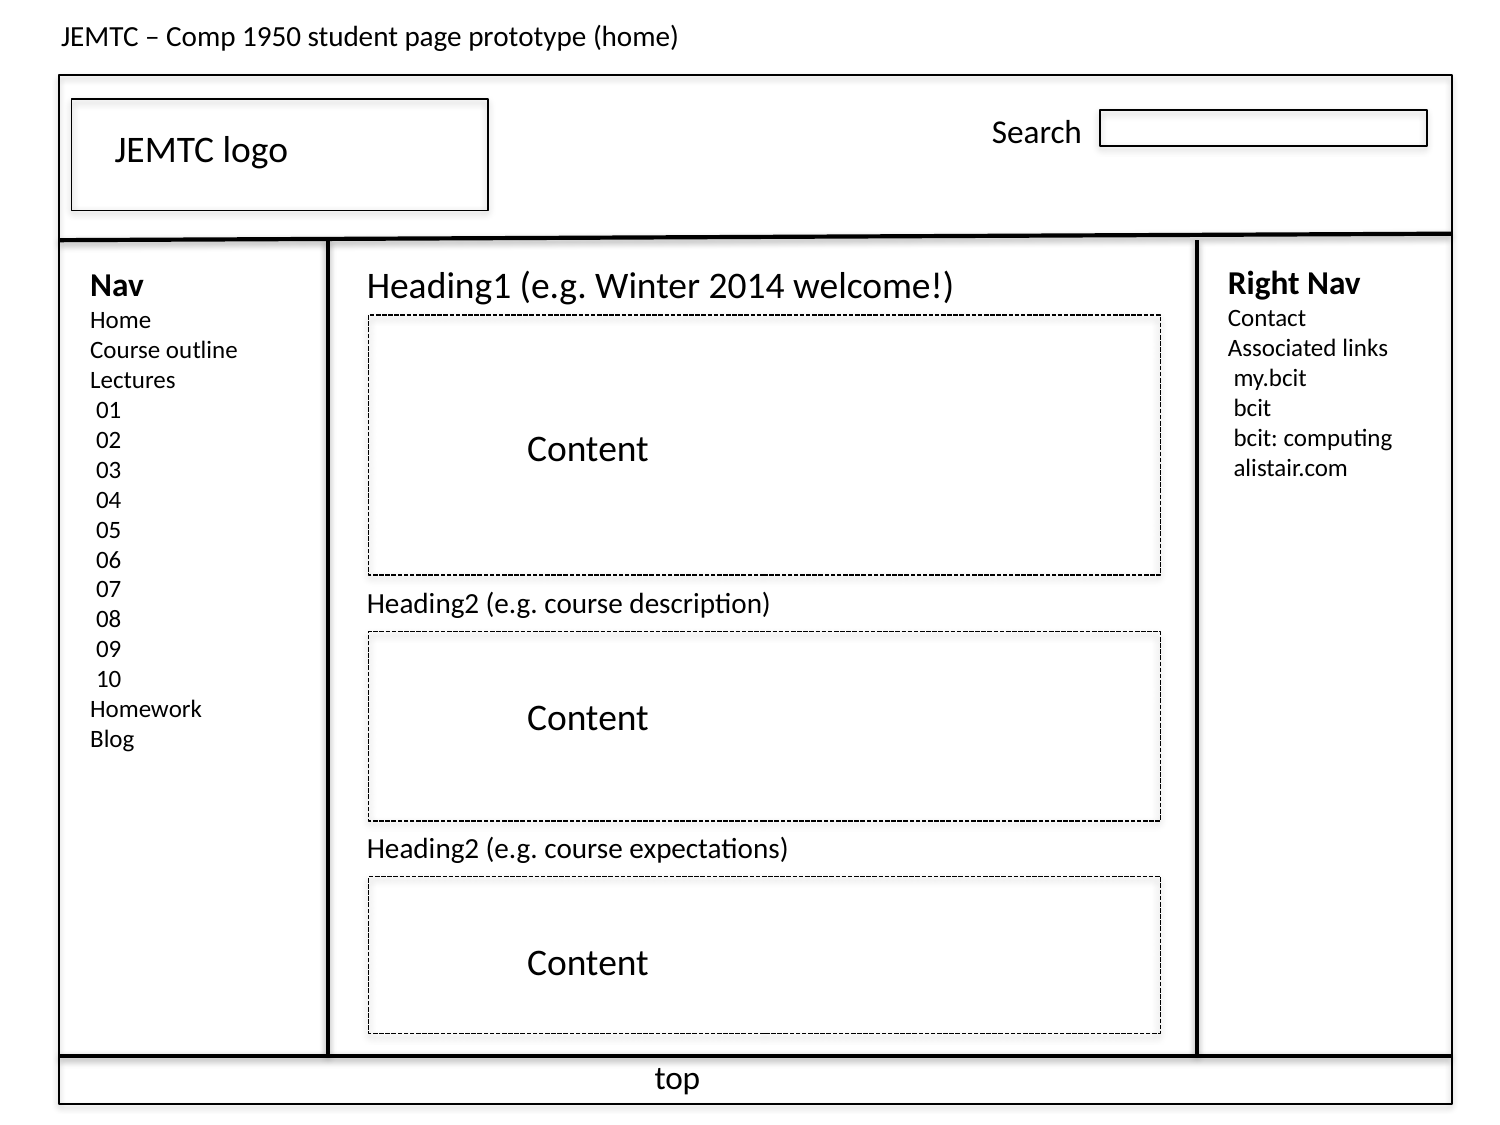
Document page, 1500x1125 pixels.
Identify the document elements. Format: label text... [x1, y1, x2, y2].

text_box top [632, 1048, 1190, 1055]
text_box Right Nav Contact Associated links my.bcit bcit bcit: computing alistair.com [1213, 254, 1428, 489]
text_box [58, 233, 1453, 241]
text_box Content [512, 416, 934, 477]
text_box Content [512, 685, 934, 746]
text_box [58, 249, 321, 1053]
text_box top [632, 1065, 1197, 1104]
text_box Nav Home Course outline Lectures 01 02 03 04 05 06 07 08 09 10 Homework Blog [75, 256, 290, 760]
text_box Search [977, 103, 1120, 158]
text_box Heading2 (e.g. course description) [352, 577, 1161, 627]
text_box [1204, 247, 1453, 1054]
text_box JEMTC – Comp 1950 student page prototype (home) [46, 9, 1016, 60]
text_box Content [512, 930, 934, 991]
text_box [368, 876, 1161, 1034]
text_box [58, 1065, 1453, 1105]
text_box [368, 314, 1161, 576]
text_box [335, 249, 1190, 1052]
text_box [368, 631, 1161, 821]
text_box [1120, 109, 1428, 147]
text_box Heading1 (e.g. Winter 2014 welcome!) [352, 254, 1161, 314]
text_box Heading2 (e.g. course expectations) [352, 821, 1161, 872]
text_box [58, 74, 1453, 233]
text_box [71, 98, 489, 211]
text_box JEMTC logo [99, 118, 432, 178]
